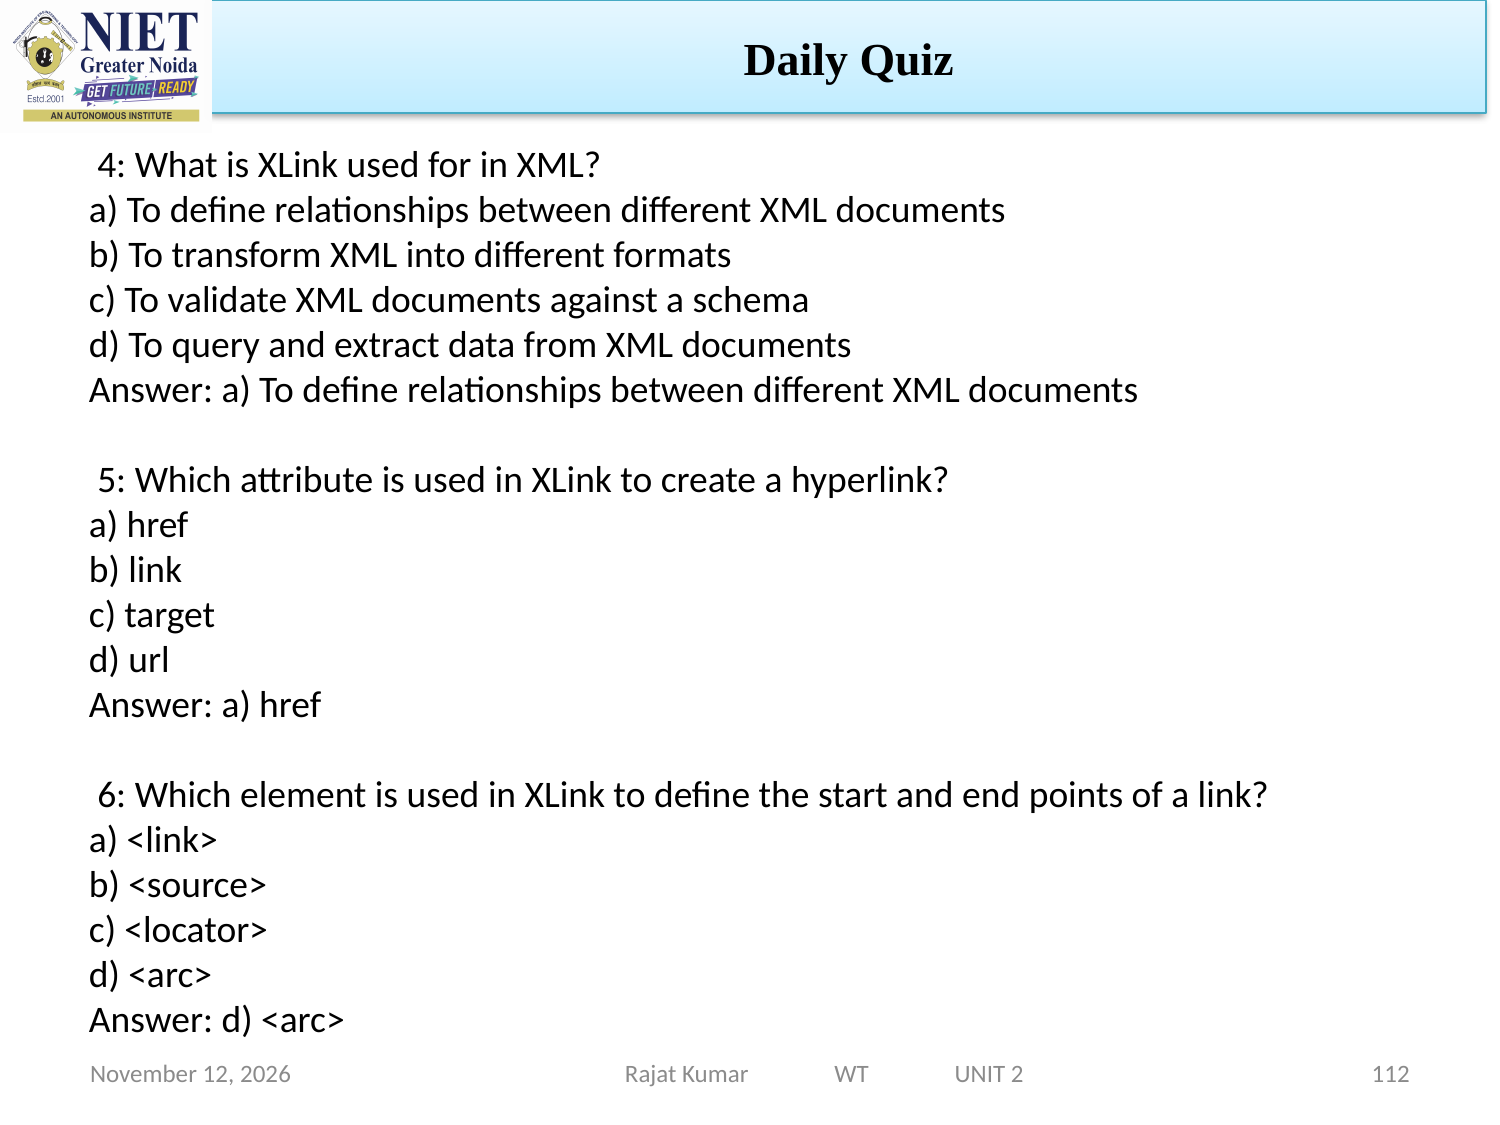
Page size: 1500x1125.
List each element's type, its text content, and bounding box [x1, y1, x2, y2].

picture [0, 0, 212, 133]
slide_number 112 [1074, 1047, 1425, 1103]
text_box 4: What is XLink used for in XML? a) To define relationships between different XML documents b) To transform XML into different formats c) To validate XML documents against a schema d) To query and extract data from XML documents Answer: a) To define relationships between different XML documents 5: Which attribute is used in XLink to create a hyperlink? a) href b) link c) target d) url Answer: a) href 6: Which element is used in XLink to define the start and end points of a link? a) <link> b) <source> c) <locator> d) <arc> Answer: d) <arc> [74, 132, 1500, 1047]
footer Rajat Kumar WT UNIT 2 [412, 1047, 1074, 1103]
text_box Daily Quiz [212, 0, 1487, 114]
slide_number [75, 1047, 412, 1103]
